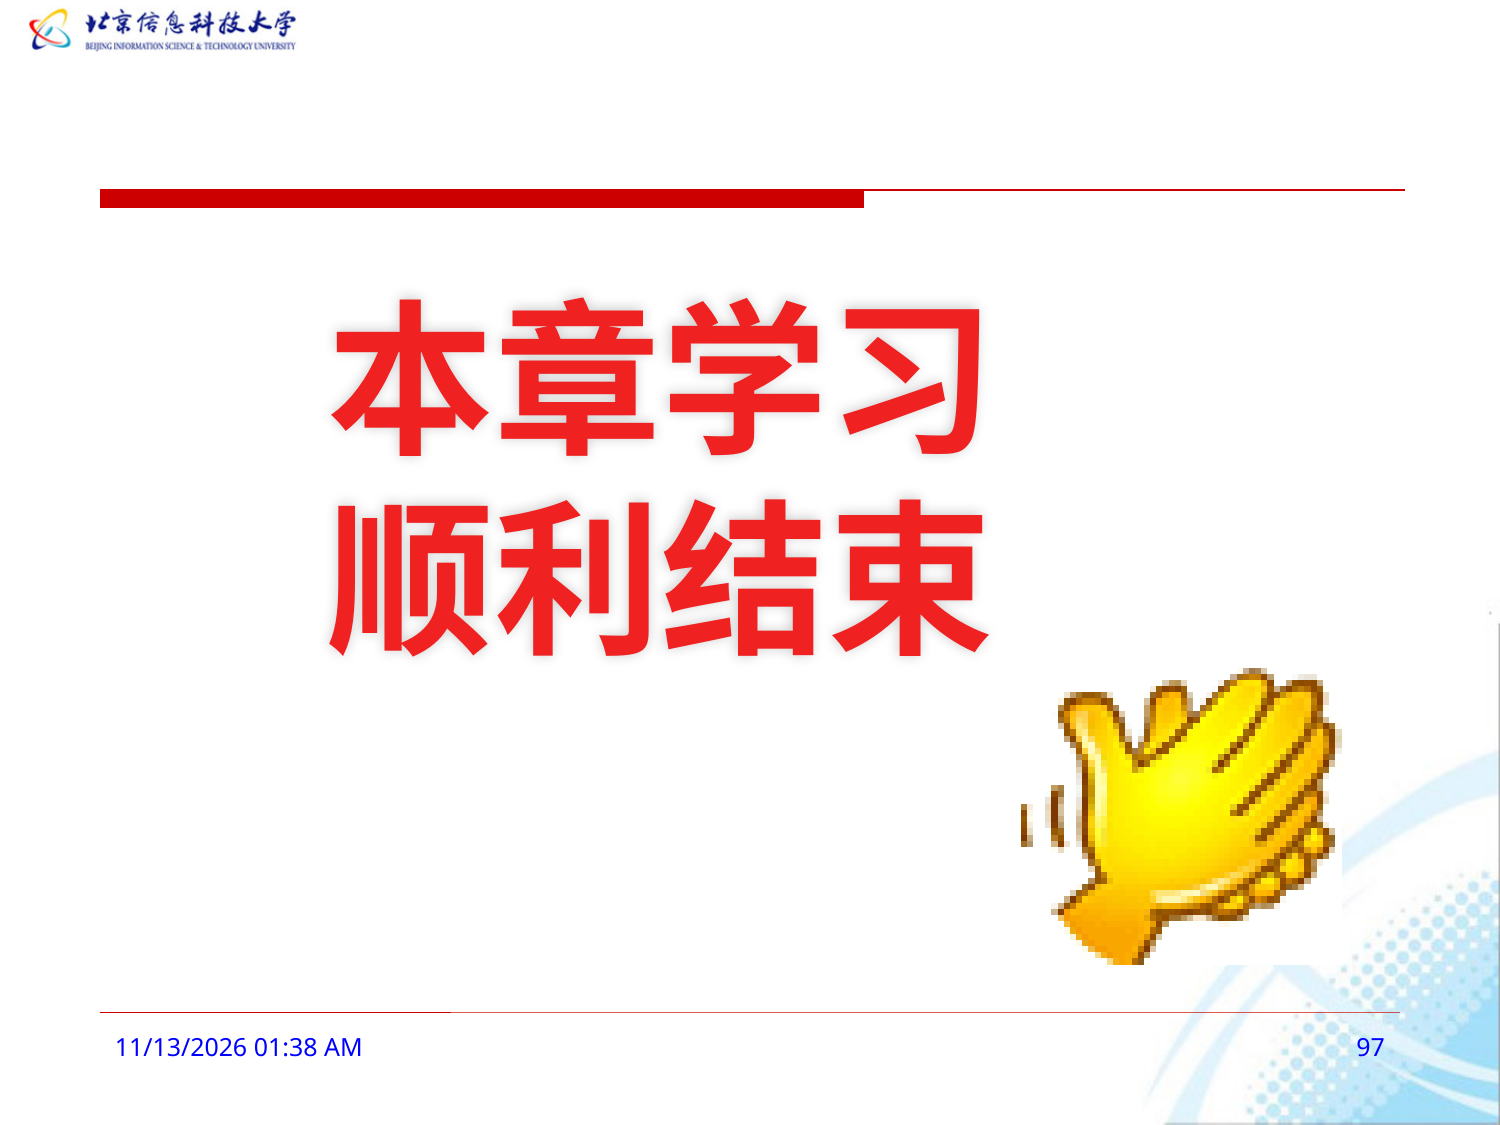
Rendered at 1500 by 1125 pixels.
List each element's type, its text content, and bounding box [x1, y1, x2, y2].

slide_number 97 [1074, 1024, 1401, 1103]
picture [0, 0, 1500, 1125]
text_box 本章学习 顺利结束 [147, 267, 1176, 682]
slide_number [99, 1024, 432, 1103]
